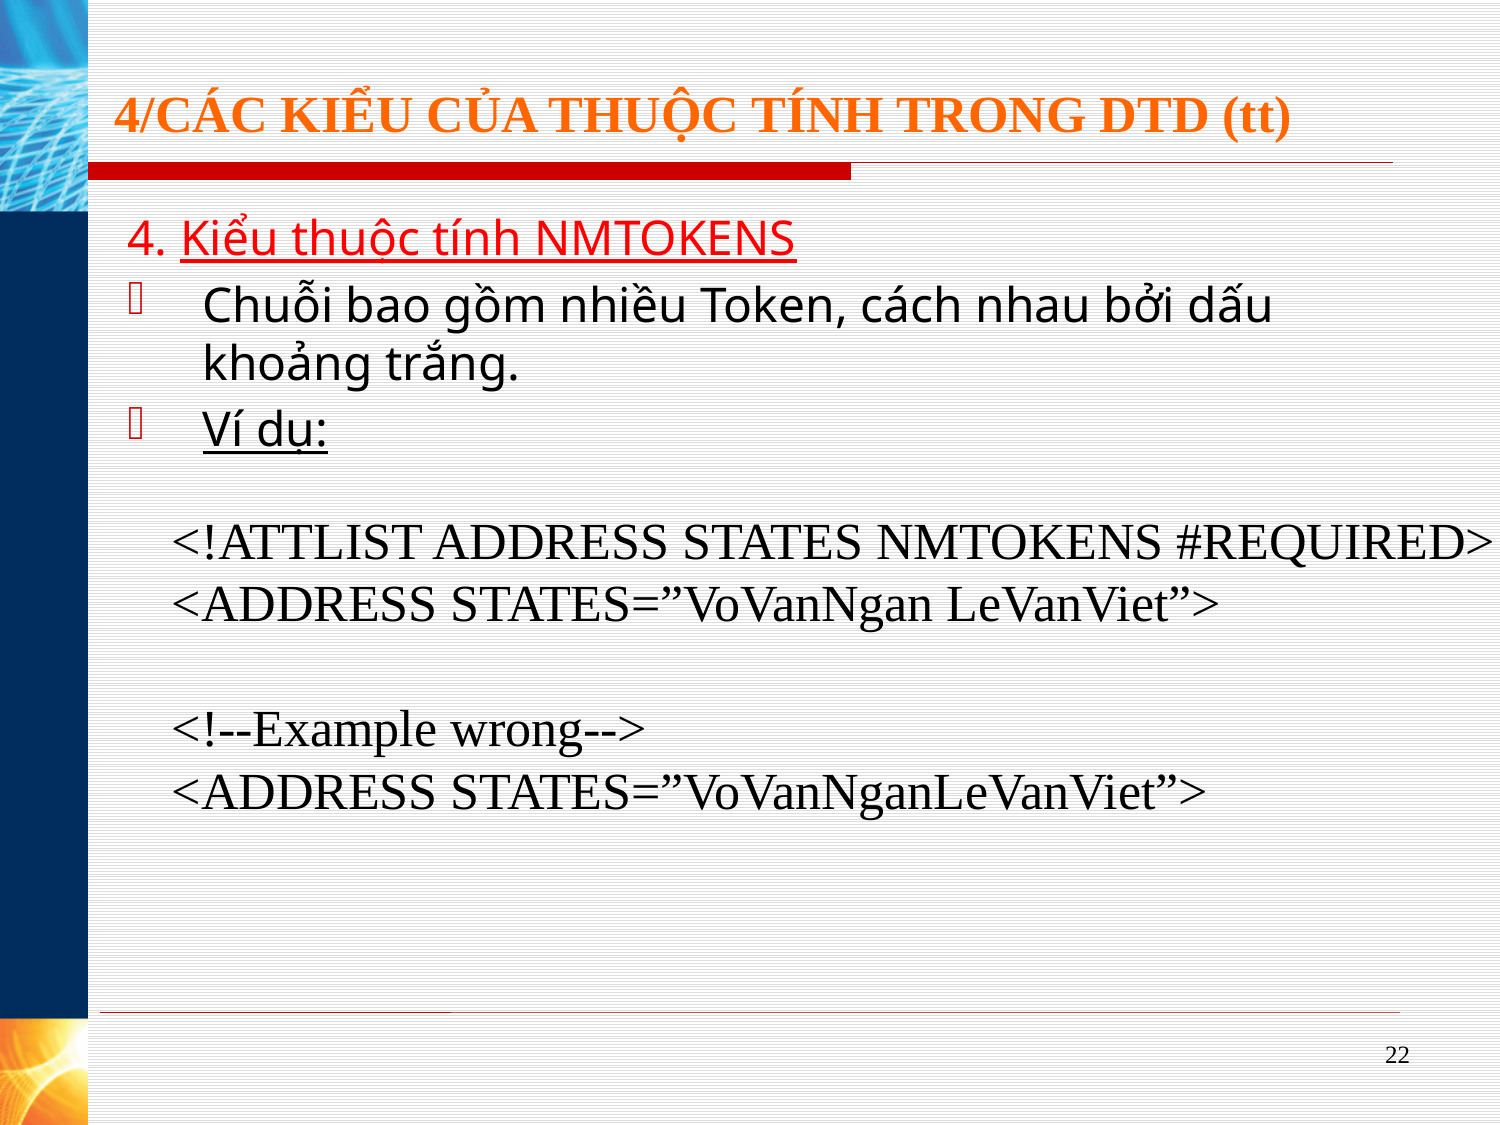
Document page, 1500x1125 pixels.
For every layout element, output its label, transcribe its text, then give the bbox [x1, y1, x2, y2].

text_box [137, 356, 1475, 415]
title 4/CÁC KIỂU CỦA THUỘC TÍNH TRONG DTD (tt) [99, 37, 1500, 151]
text_box <!ATTLIST ADDRESS STATES NMTOKENS #REQUIRED> <ADDRESS STATES=”VoVanNgan LeVanViet”> <!--Example wrong--> <ADDRESS STATES=”VoVanNganLeVanViet”> [157, 499, 1500, 890]
picture [0, 0, 88, 1125]
slide_number 22 [1074, 1030, 1426, 1081]
list 4. Kiểu thuộc tính NMTOKENS Chuỗi bao gồm nhiều Token, cách nhau bởi dấu khoảng trắng. Ví dụ: [112, 199, 1406, 988]
